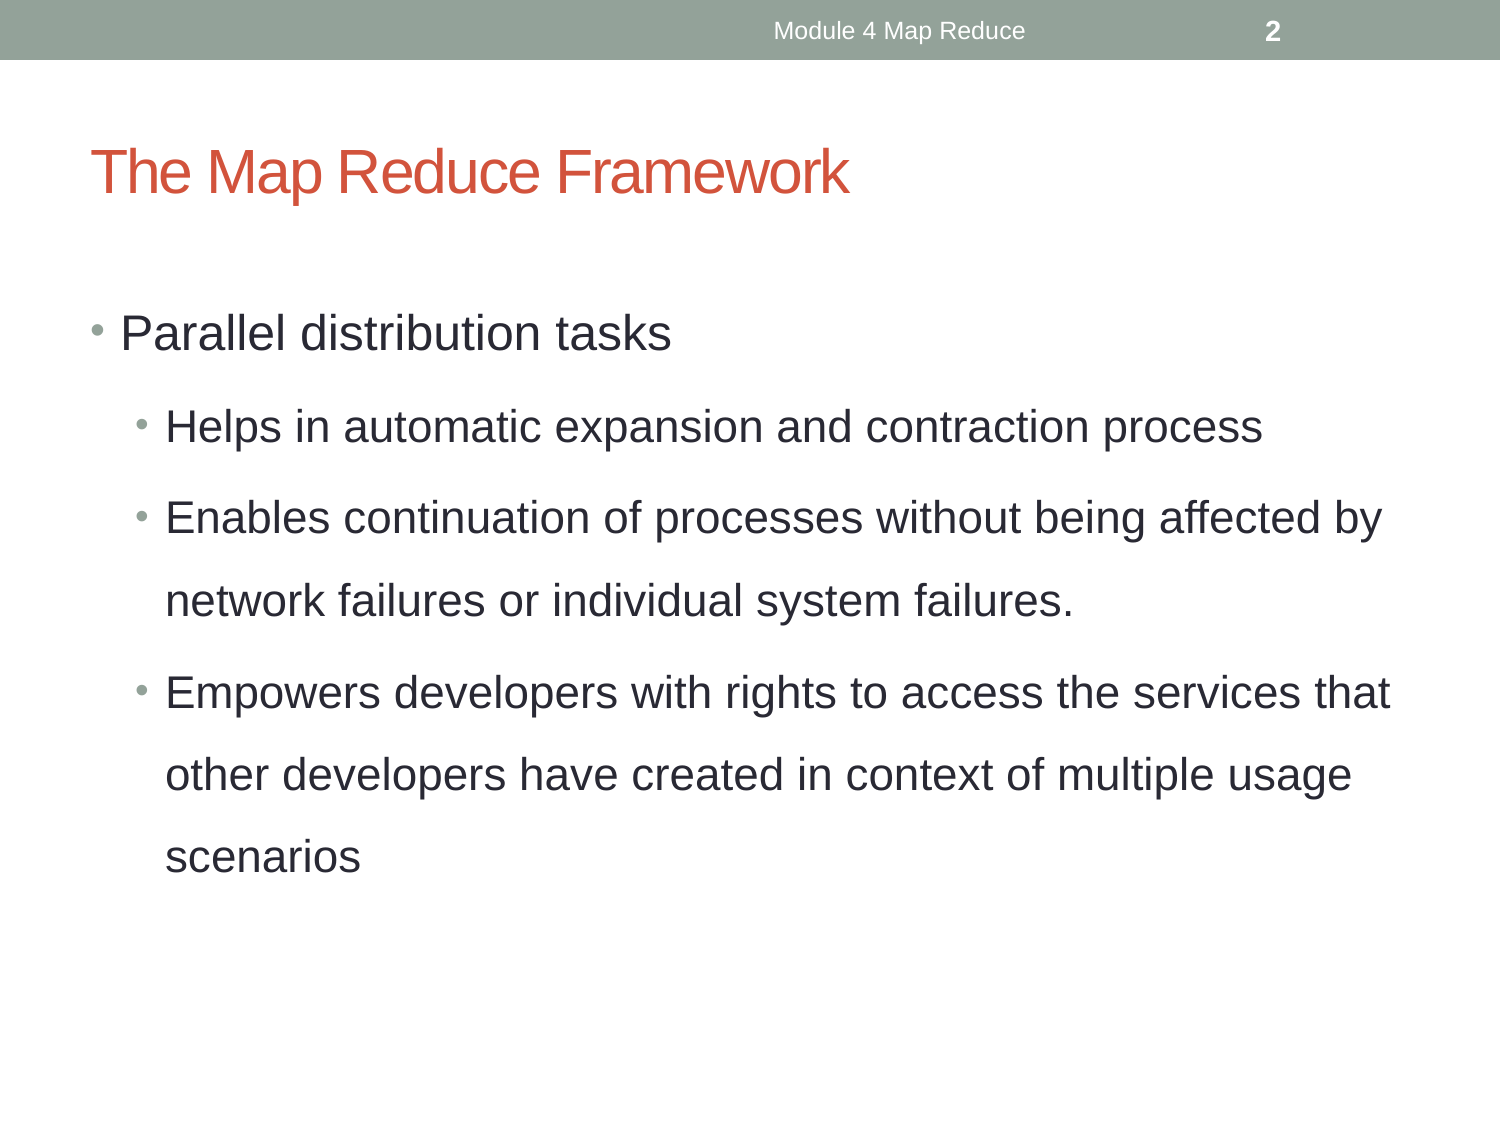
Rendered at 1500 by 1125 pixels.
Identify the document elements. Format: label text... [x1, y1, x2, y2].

footer Module 4 Map Reduce [562, 3, 1238, 57]
list Parallel distribution tasks Helps in automatic expansion and contraction process Enables continuation of processes without being affected by network failures or individual system failures. Empowers developers with rights to access the services that other developers have created in context of multiple usage scenarios [75, 262, 1425, 1063]
title The Map Reduce Framework [75, 87, 1425, 250]
slide_number 2 [1250, 3, 1425, 57]
